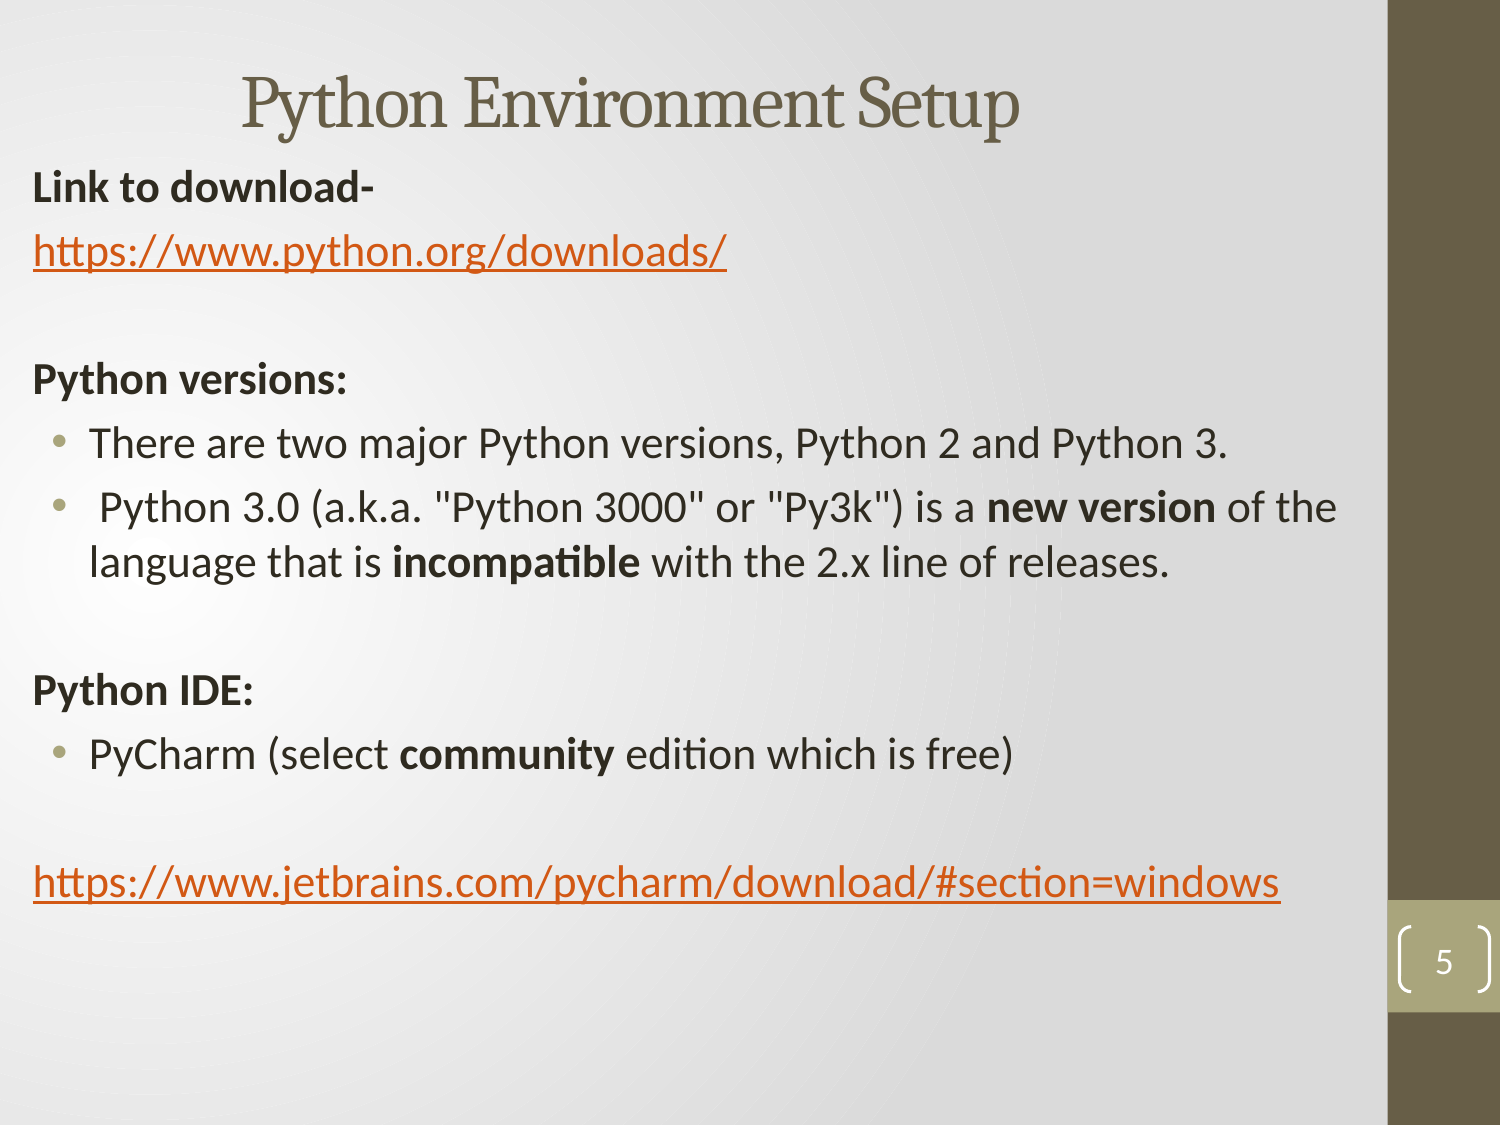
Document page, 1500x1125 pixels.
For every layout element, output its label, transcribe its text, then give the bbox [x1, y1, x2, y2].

title Python Environment Setup [75, 45, 1425, 149]
list Link to download- https://www.python.org/downloads/ Python versions: There are two major Python versions, Python 2 and Python 3. Python 3.0 (a.k.a. "Python 3000" or "Py3k") is a new version of the language that is incompatible with the 2.x line of releases. Python IDE: PyCharm (select community edition which is free) https://www.jetbrains.com/pycharm/download/#section=windows [17, 149, 1483, 1047]
slide_number 5 [1397, 925, 1492, 994]
